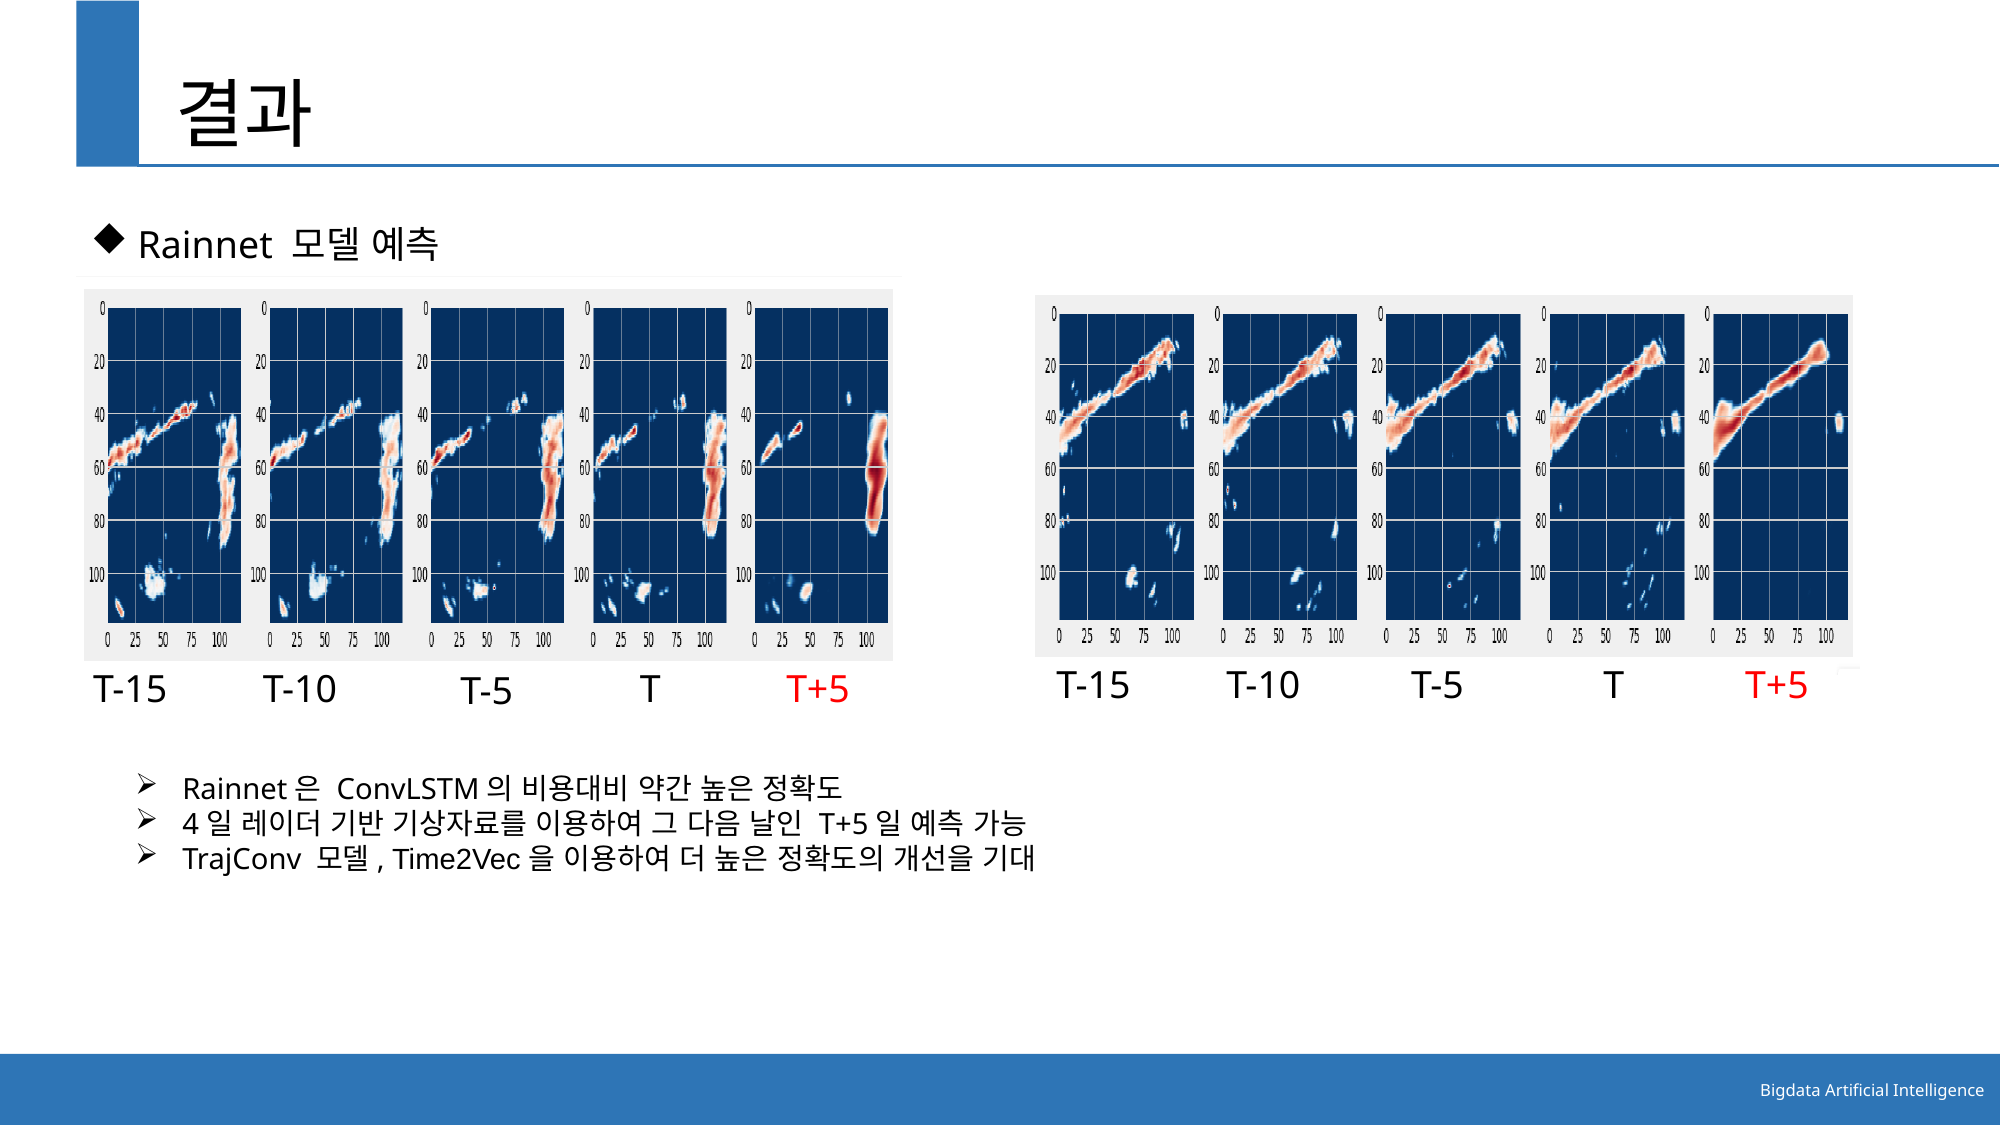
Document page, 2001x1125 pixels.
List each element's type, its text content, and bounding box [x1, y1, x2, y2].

picture [76, 275, 902, 684]
text_box Rainnet 모델 예측 [75, 218, 816, 277]
text_box Rainnet은 ConvLSTM의 비용대비 약간 높은 정확도 4일 레이더 기반 기상자료를 이용하여 그 다음 날인 T+5일 예측 가능 TrajConv 모델, Time2Vec을 이용하여 더 높은 정확도의 개선을 기대 [120, 762, 1052, 973]
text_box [93, 657, 872, 720]
text_box Bigdata Artificial Intelligence [0, 1053, 2000, 1125]
picture [1034, 294, 1860, 675]
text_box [1056, 653, 1831, 714]
text_box [75, 0, 140, 168]
text_box 결과 [160, 59, 1636, 164]
